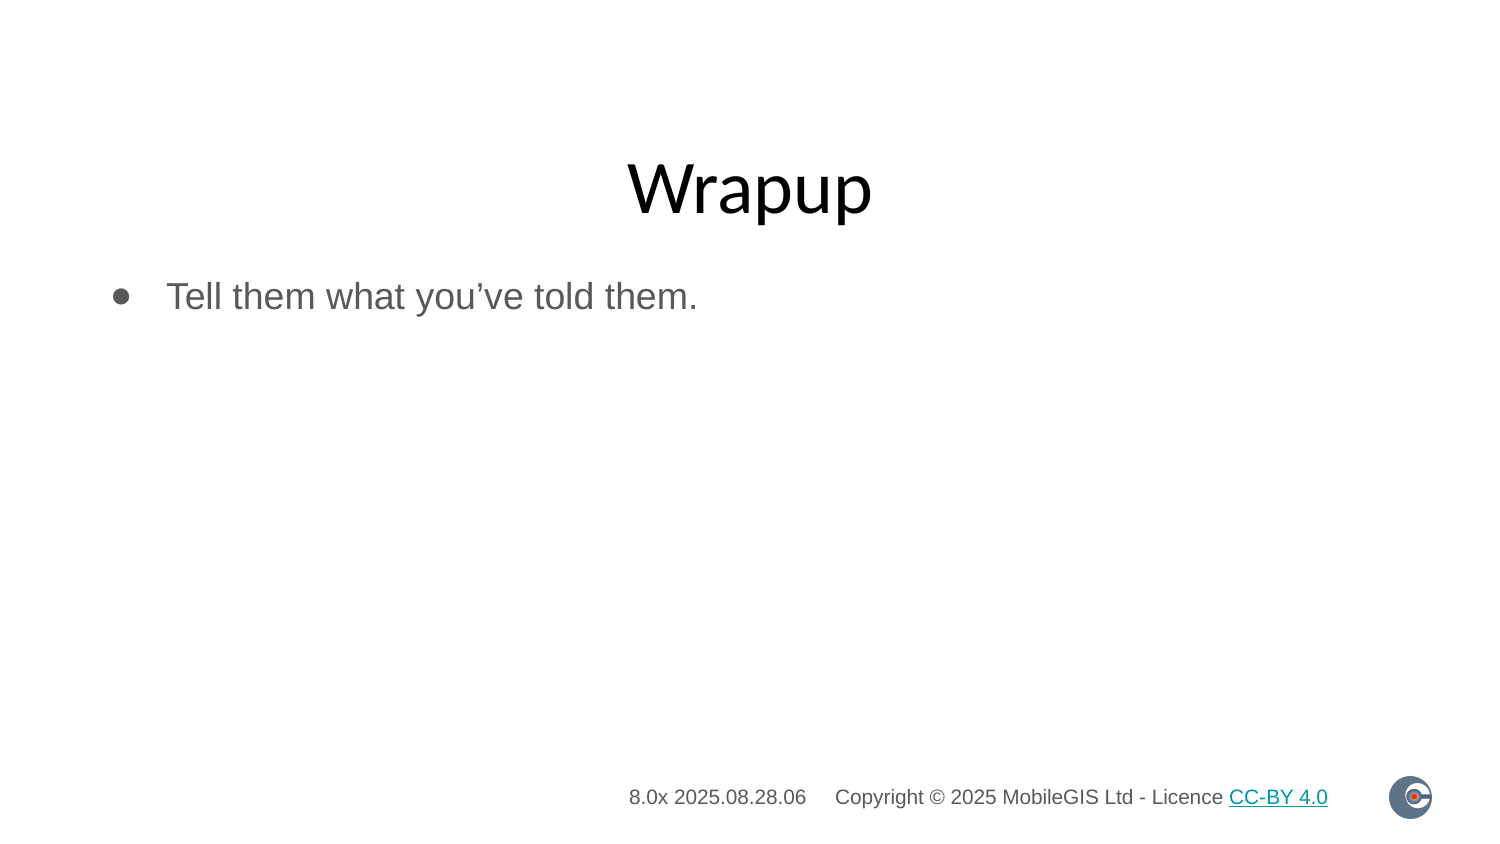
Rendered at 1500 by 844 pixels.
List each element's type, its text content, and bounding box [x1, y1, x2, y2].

title Wrapup [51, 122, 1449, 244]
text_box Tell them what you’ve told them. [76, 257, 1426, 332]
picture [1389, 776, 1432, 819]
